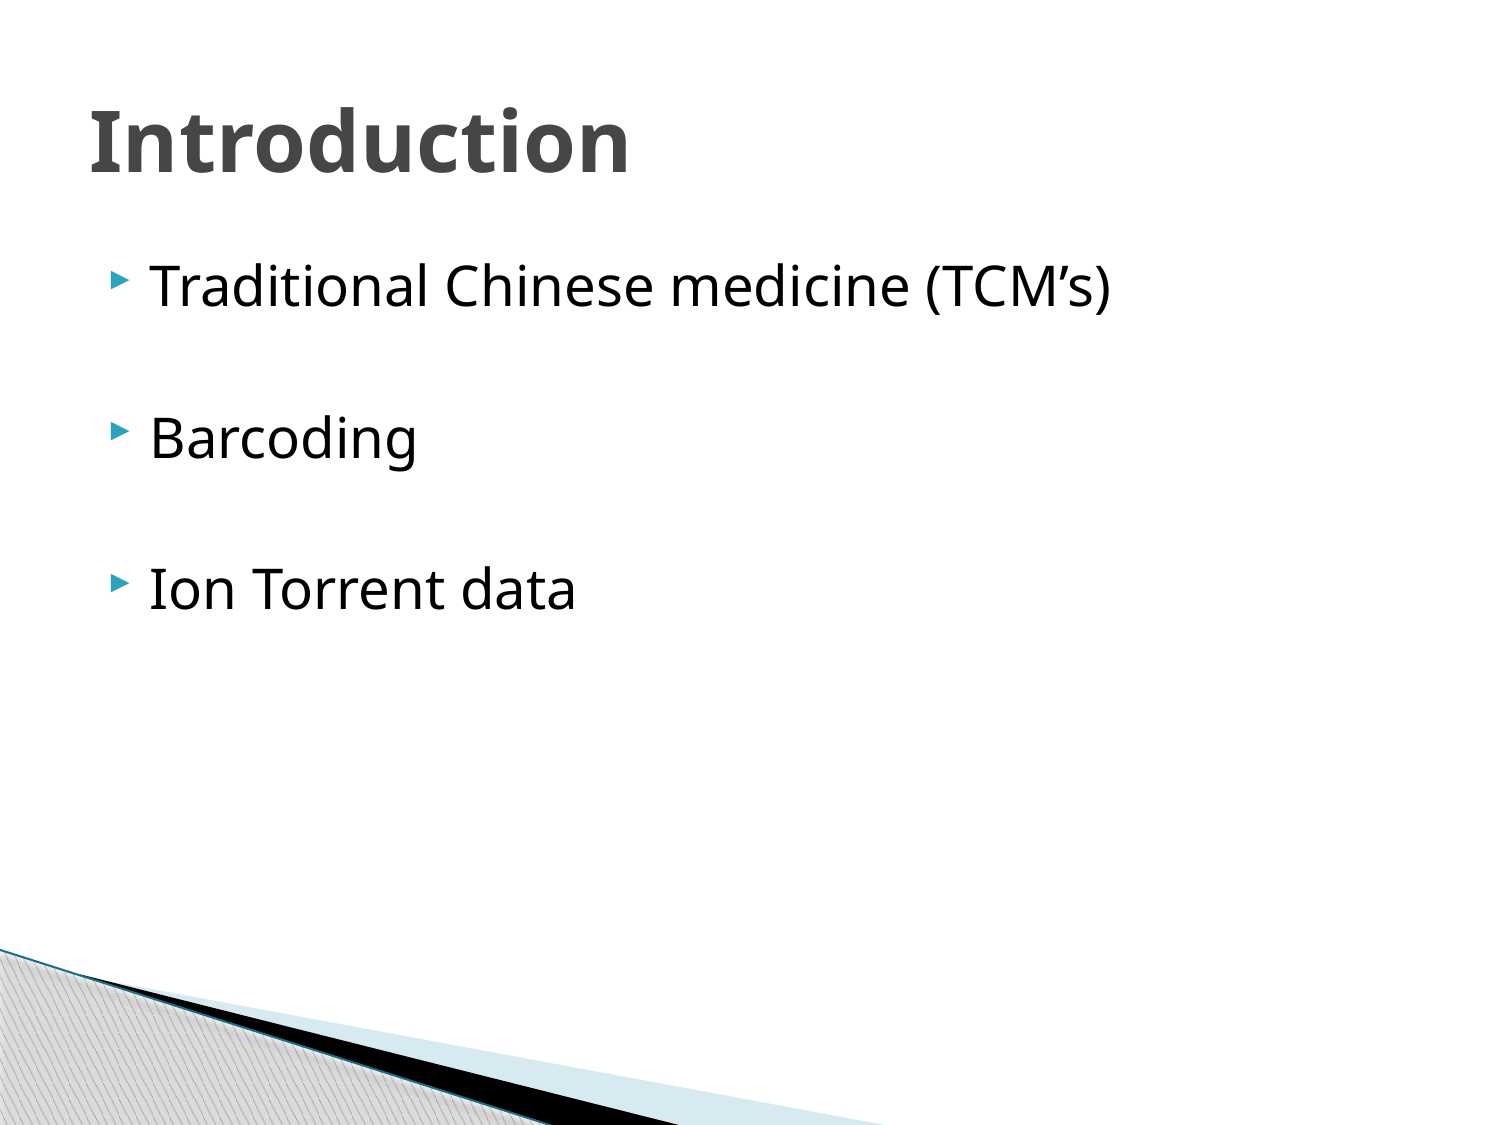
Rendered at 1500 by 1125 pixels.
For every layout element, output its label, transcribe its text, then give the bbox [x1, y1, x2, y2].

title Introduction [75, 45, 1425, 233]
list Traditional Chinese medicine (TCM’s) Barcoding Ion Torrent data [75, 243, 1425, 986]
